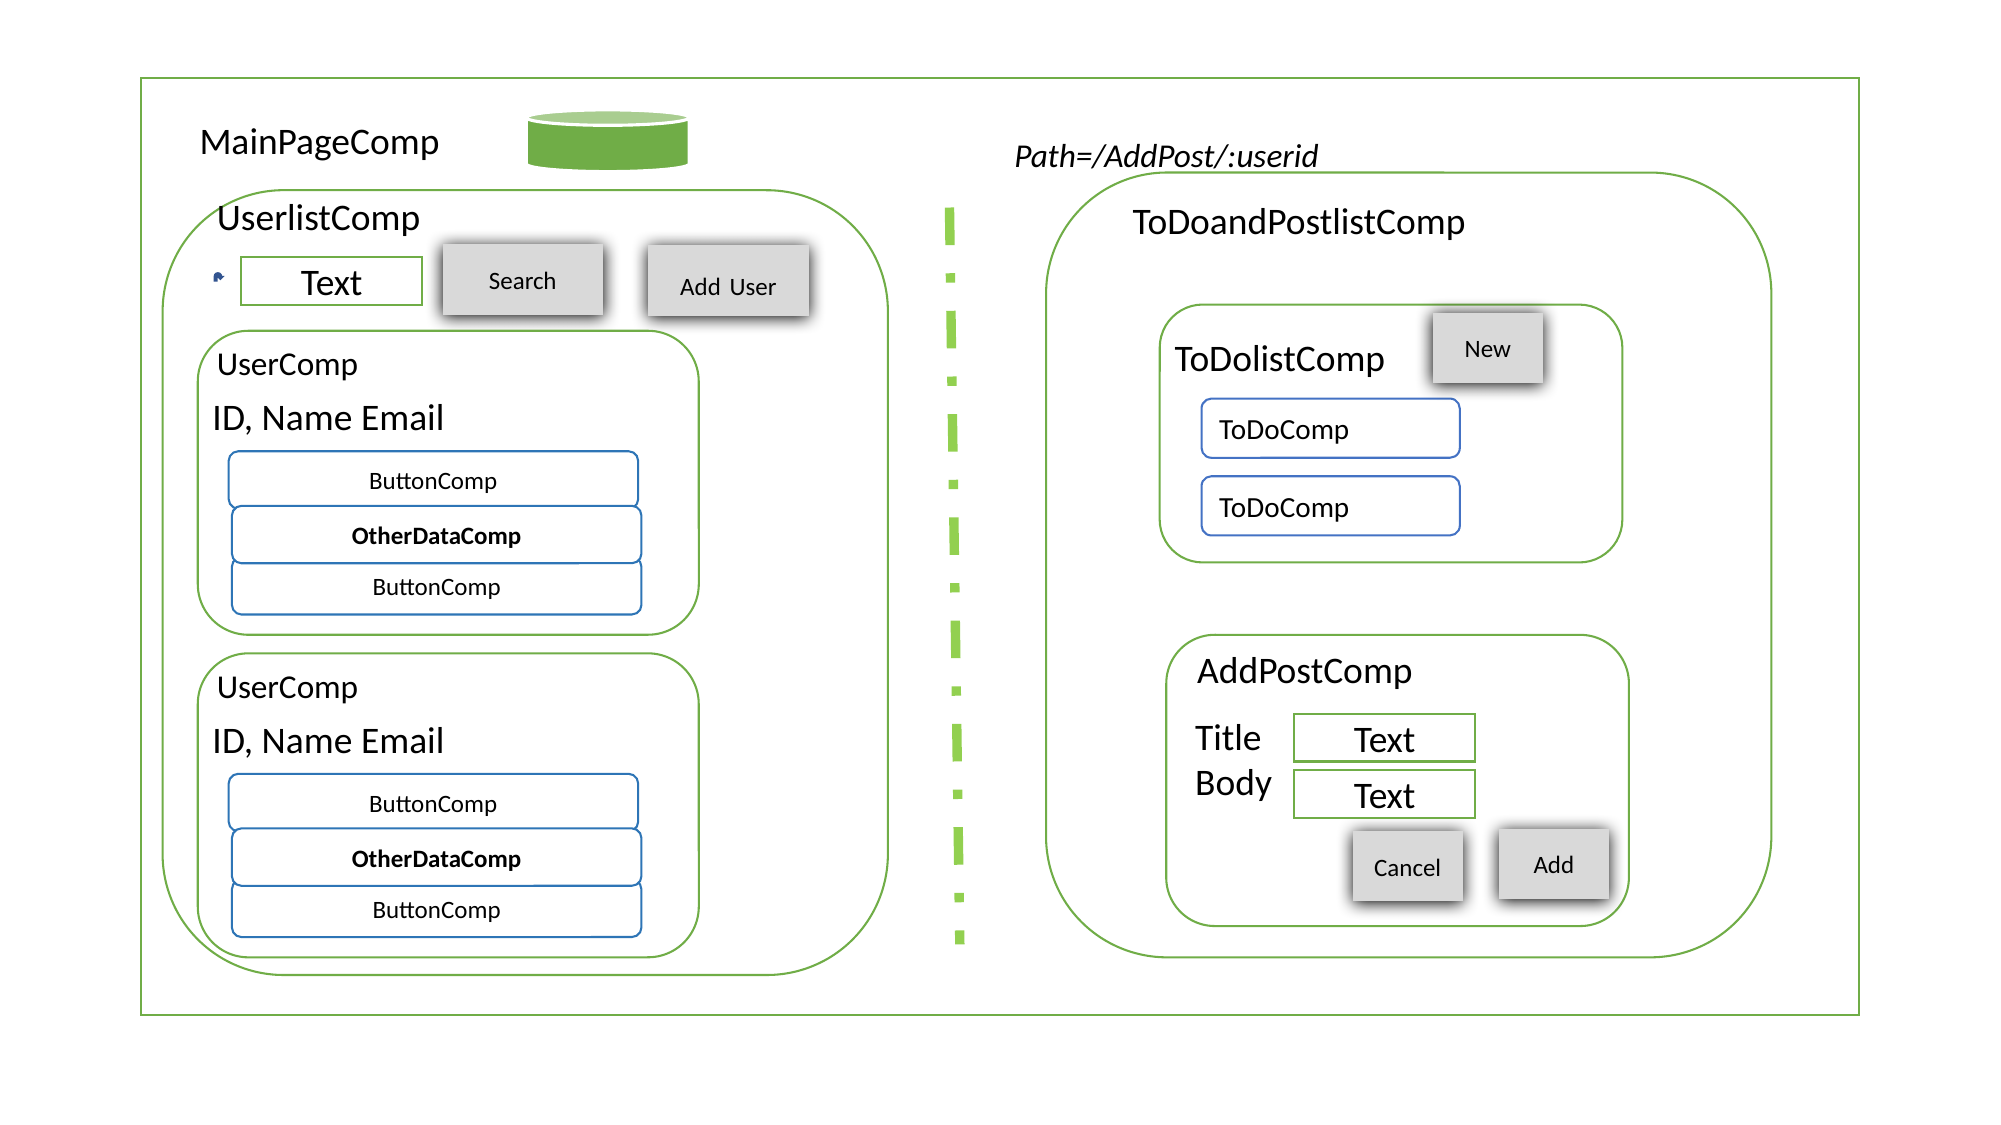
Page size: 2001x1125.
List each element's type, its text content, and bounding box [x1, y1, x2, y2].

text_box ToDoComp [1200, 475, 1461, 537]
text_box Add [1498, 828, 1610, 900]
text_box AddPostComp [1182, 638, 1587, 699]
text_box ToDolistComp [1159, 326, 1419, 387]
text_box ToDoandPostlistComp [1117, 189, 1523, 250]
text_box [1045, 171, 1773, 959]
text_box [949, 207, 960, 945]
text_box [241, 154, 1000, 399]
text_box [197, 653, 699, 958]
text_box [1158, 303, 1624, 564]
text_box MainPageComp [184, 109, 493, 170]
text_box ToDolistComp [1556, 326, 1565, 387]
text_box MainPageComp [161, 220, 889, 977]
text_box Path=/AddPost/:userid [999, 126, 1467, 182]
text_box Cancel [1352, 830, 1464, 902]
text_box Text [1293, 713, 1476, 763]
text_box Text [1293, 769, 1476, 819]
text_box [524, 108, 691, 154]
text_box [197, 330, 699, 635]
text_box [213, 272, 225, 282]
text_box ToDoComp [1200, 397, 1461, 459]
text_box Title Body [1165, 633, 1630, 928]
text_box UserlistComp [202, 185, 241, 245]
text_box [140, 77, 1860, 1016]
text_box New [1432, 312, 1544, 384]
